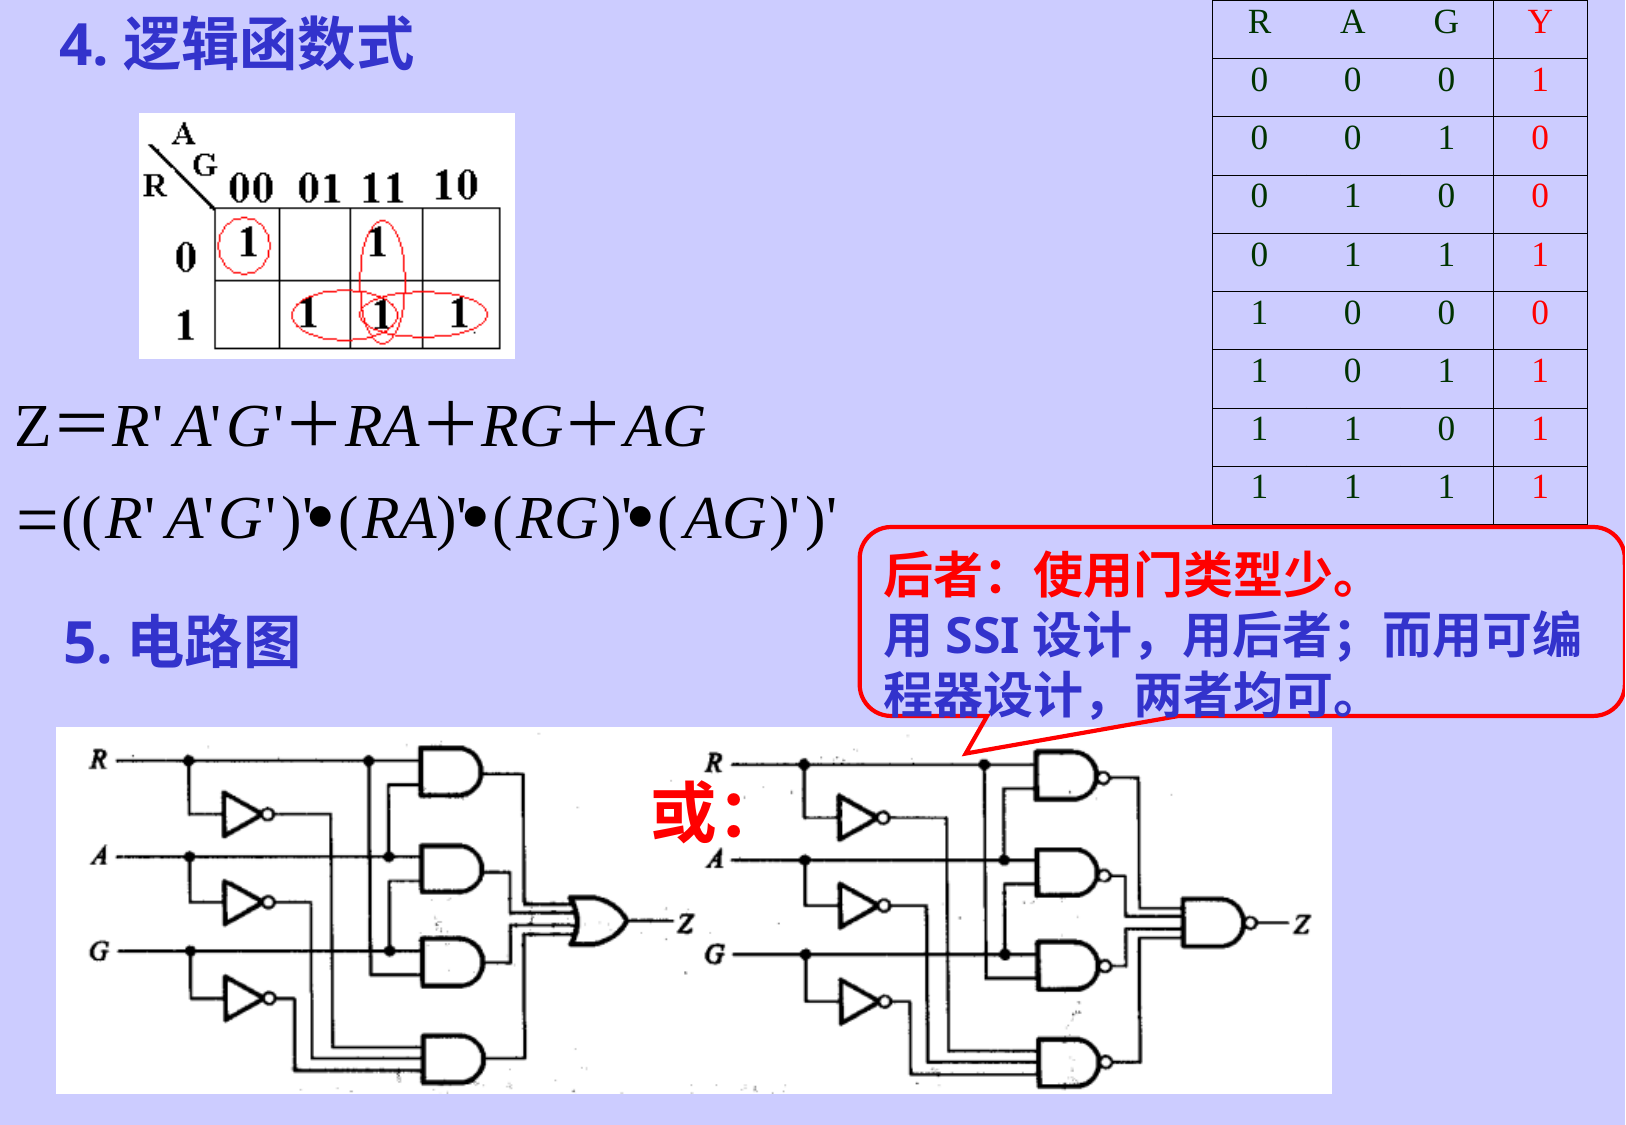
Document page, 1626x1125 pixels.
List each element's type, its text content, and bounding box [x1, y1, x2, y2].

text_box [1196, 0, 1625, 587]
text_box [4, 390, 845, 564]
text_box 4.逻辑函数式 [44, 0, 831, 85]
text_box 5.电路图 [48, 597, 317, 683]
text_box 后者：使用门类型少。 用SSI设计，用后者；而用可编程器设计，两者均可。 [859, 527, 1625, 726]
picture [138, 113, 515, 359]
picture [56, 727, 1332, 1094]
